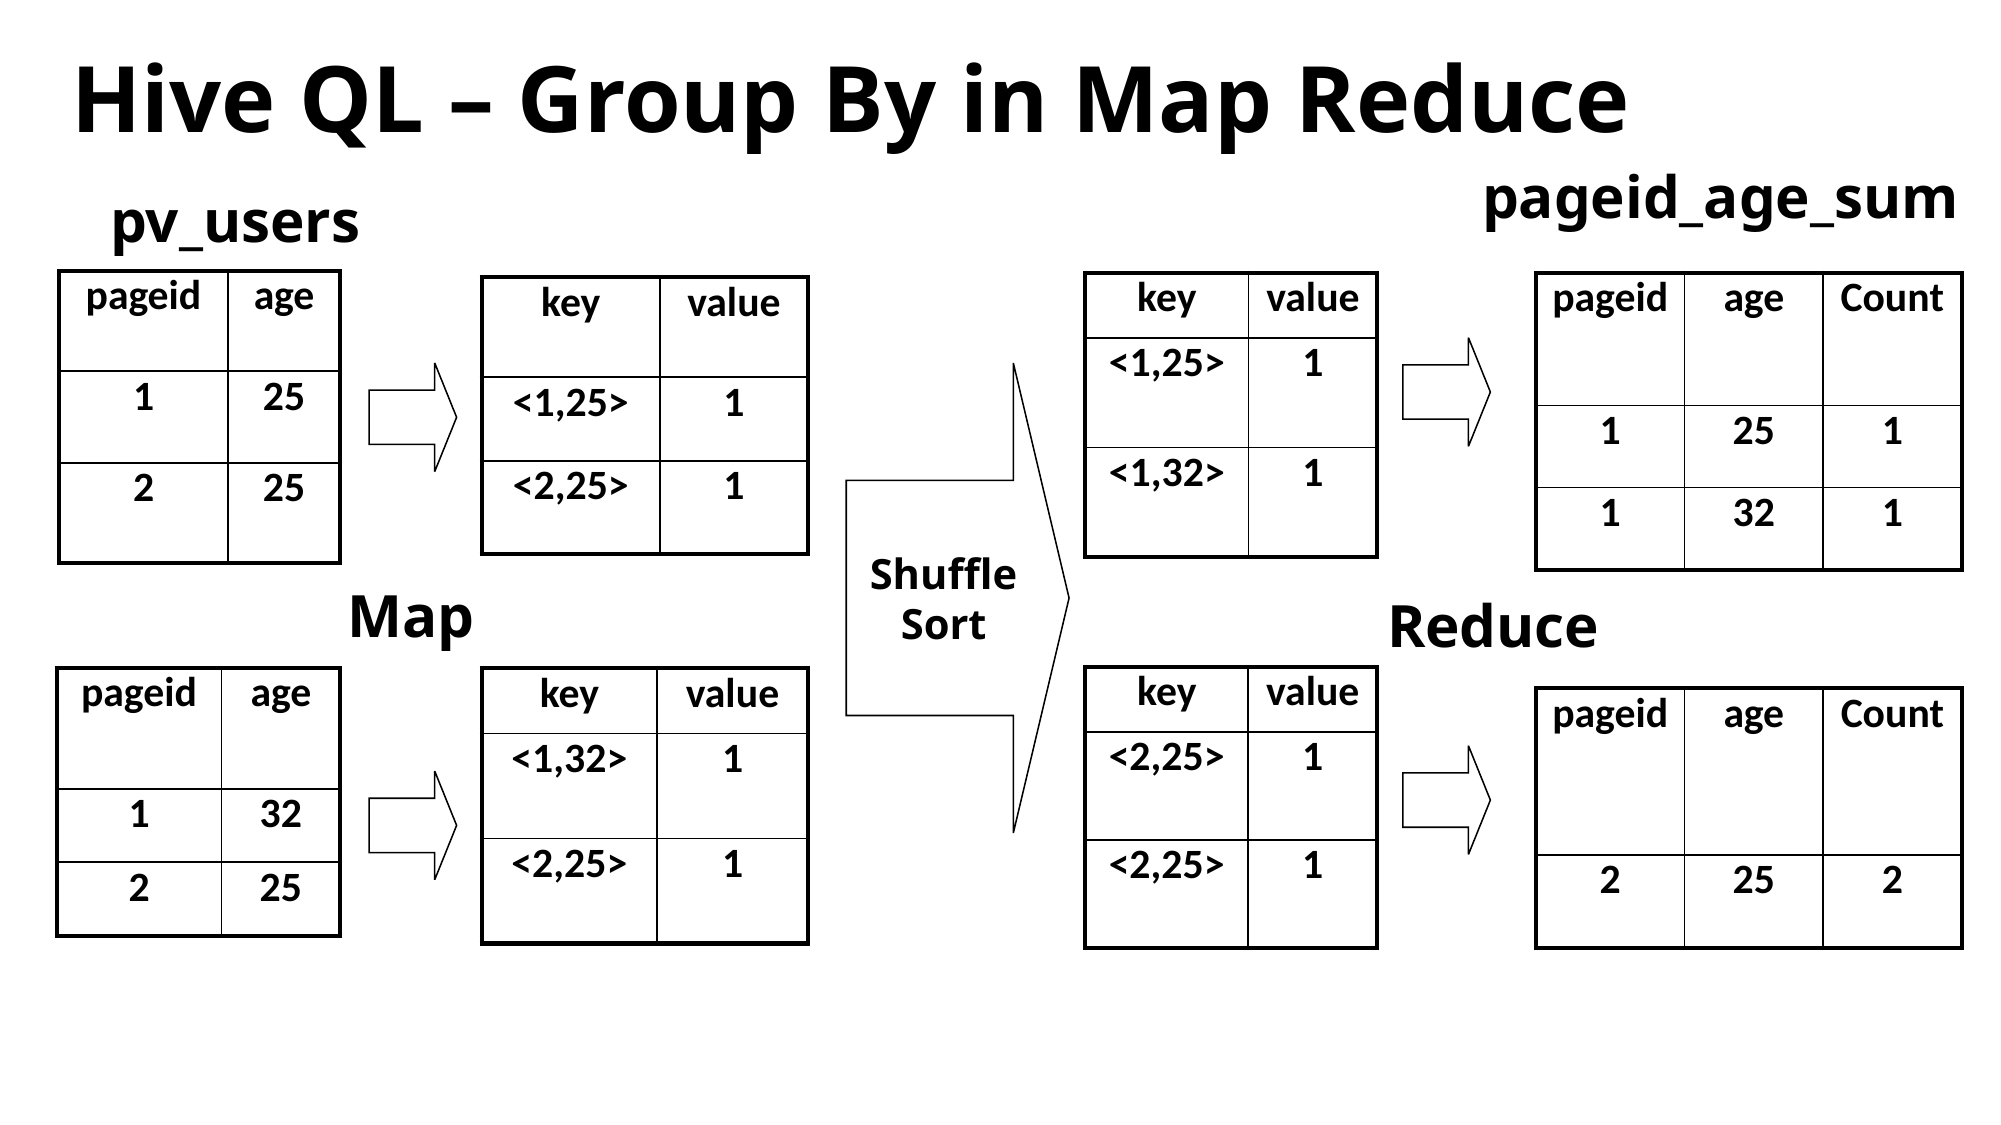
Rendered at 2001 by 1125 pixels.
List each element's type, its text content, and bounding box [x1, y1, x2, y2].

table_header value [1249, 669, 1375, 731]
table_header Count [1824, 275, 1960, 405]
table_cell 1 [1538, 488, 1684, 568]
table_cell <2,25> [1087, 841, 1247, 946]
table_cell 1 [1249, 448, 1375, 555]
table_cell 1 [661, 378, 806, 460]
table_header key [484, 670, 656, 733]
table_cell 1 [61, 372, 227, 462]
table_cell 25 [229, 372, 338, 462]
table_cell 1 [1249, 339, 1375, 447]
table_header pageid [1538, 275, 1684, 405]
table_header age [229, 273, 338, 370]
table_cell 25 [229, 464, 338, 561]
table_cell 32 [222, 790, 338, 861]
text_box Shuffle Sort [846, 362, 1070, 834]
table_cell 25 [222, 863, 338, 934]
table_cell 25 [1685, 406, 1822, 487]
table_header pageid [59, 670, 221, 788]
text_box [1402, 337, 1491, 447]
table_header key [1087, 275, 1248, 337]
text_box Map [332, 572, 489, 657]
text_box [369, 362, 457, 472]
table_cell 1 [59, 790, 221, 861]
table_header age [1685, 690, 1822, 854]
table_cell 1 [1249, 841, 1375, 946]
table_cell 1 [658, 839, 806, 941]
table_cell <2,25> [484, 462, 659, 552]
table_header pageid [61, 273, 227, 370]
table_header pageid [1538, 690, 1684, 854]
table_cell <1,32> [1087, 448, 1248, 555]
table_cell 2 [61, 464, 227, 561]
table_cell <1,25> [1087, 339, 1248, 447]
table_cell 1 [661, 462, 806, 552]
table_cell 2 [1824, 856, 1960, 946]
table_cell 1 [1824, 488, 1960, 568]
table_header value [661, 279, 806, 376]
title Hive QL – Group By in Map Reduce [56, 29, 1782, 177]
table_cell <2,25> [484, 839, 656, 941]
text_box pv_users [95, 176, 376, 261]
table_header key [484, 279, 659, 376]
table_header age [1685, 275, 1822, 405]
table_cell 32 [1685, 488, 1822, 568]
table_cell <1,32> [484, 734, 656, 838]
text_box pageid_age_sum [1467, 153, 1974, 238]
text_box [369, 771, 457, 880]
table_cell 2 [59, 863, 221, 934]
text_box [1402, 745, 1491, 855]
table_cell 1 [1249, 733, 1375, 839]
table_cell 1 [1824, 406, 1960, 487]
table_header value [1249, 275, 1375, 337]
table_header key [1087, 669, 1247, 731]
text_box Reduce [1372, 581, 1615, 666]
table_header value [658, 670, 806, 733]
table_cell 25 [1685, 856, 1822, 946]
table_header Count [1824, 690, 1960, 854]
table_cell 1 [1538, 406, 1684, 487]
table_cell 1 [658, 734, 806, 838]
table_cell 2 [1538, 856, 1684, 946]
table_cell <1,25> [484, 378, 659, 460]
table_header age [222, 670, 338, 788]
table_cell <2,25> [1087, 733, 1247, 839]
